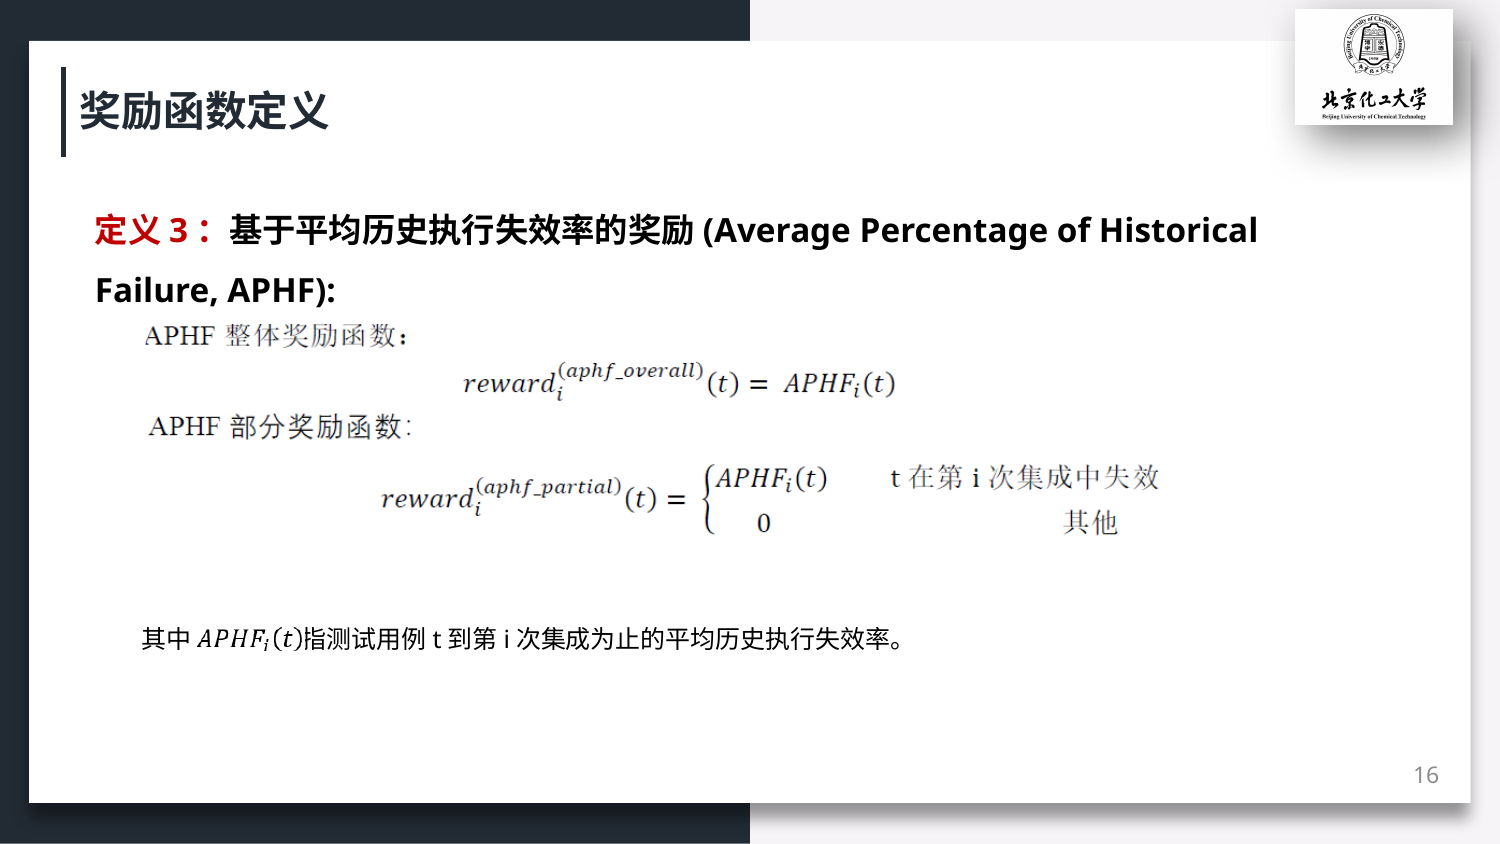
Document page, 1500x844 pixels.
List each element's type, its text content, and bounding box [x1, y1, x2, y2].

text_box 奖励函数定义 [64, 77, 346, 143]
picture [1295, 9, 1453, 125]
picture [145, 324, 1355, 544]
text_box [126, 616, 1301, 662]
text_box 定义3：基于平均历史执行失效率的奖励(Average Percentage of Historical Failure, APHF): [79, 181, 1348, 317]
slide_number 16 [1117, 753, 1455, 799]
